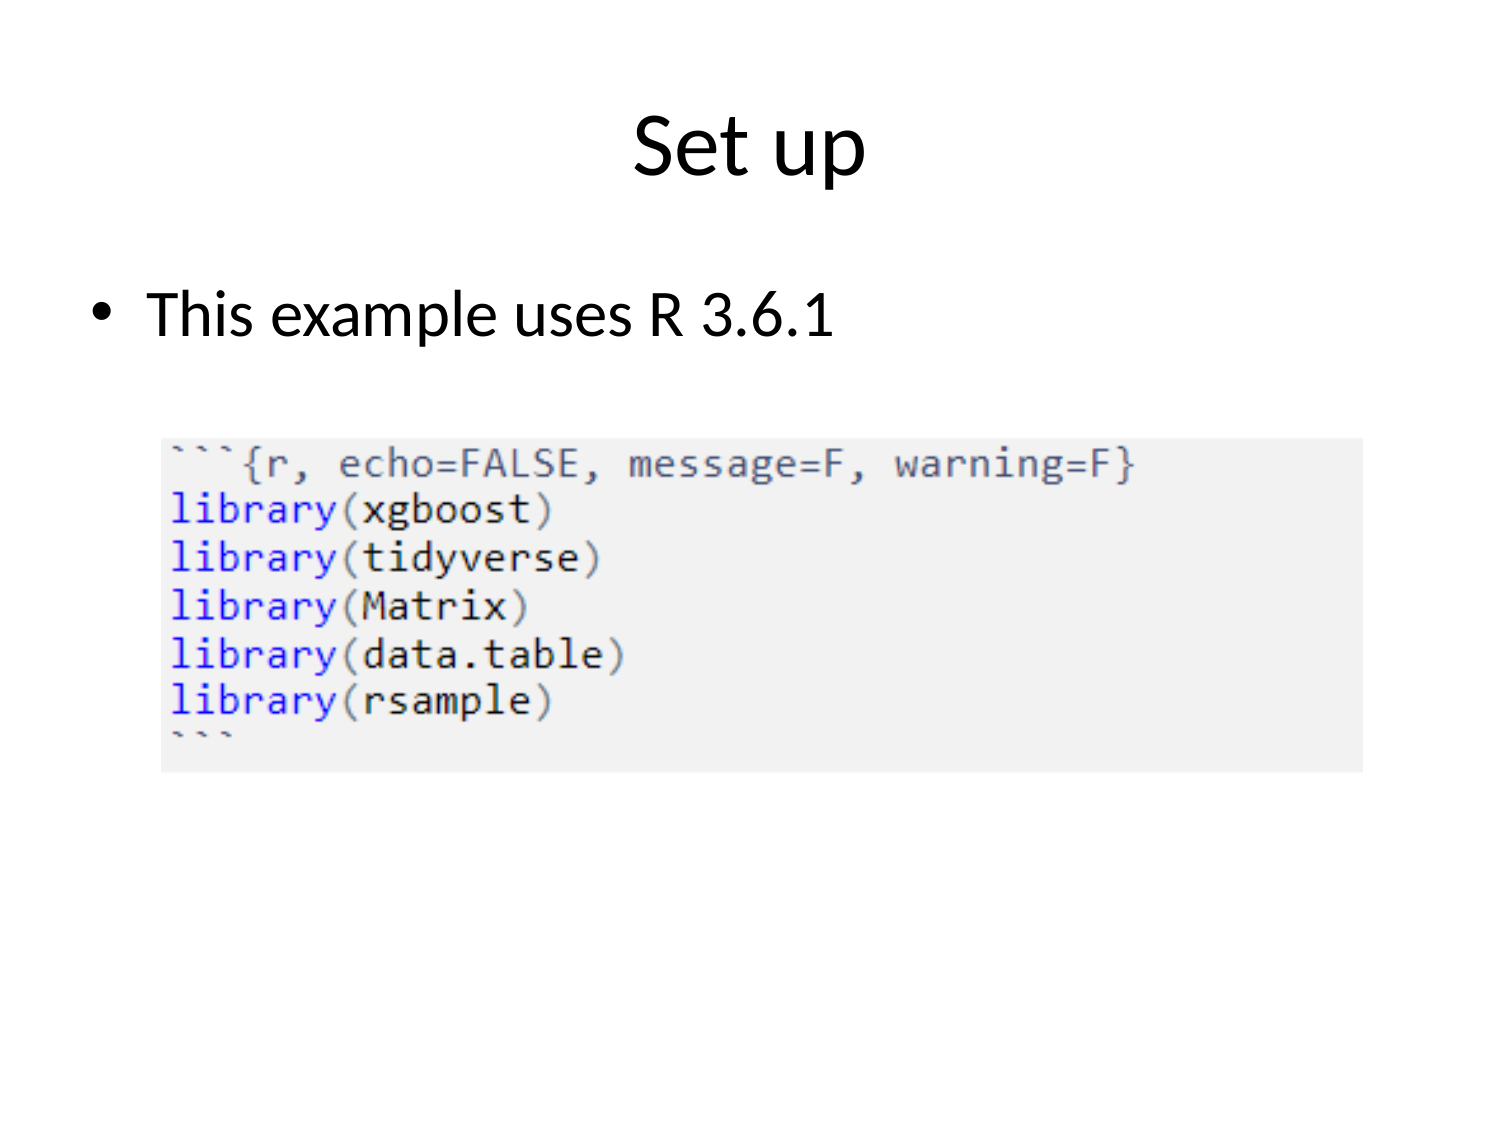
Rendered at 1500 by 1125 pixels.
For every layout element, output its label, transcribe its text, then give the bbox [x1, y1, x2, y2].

list This example uses R 3.6.1 [75, 262, 1425, 1005]
title Set up [75, 45, 1425, 233]
picture [160, 424, 1363, 791]
